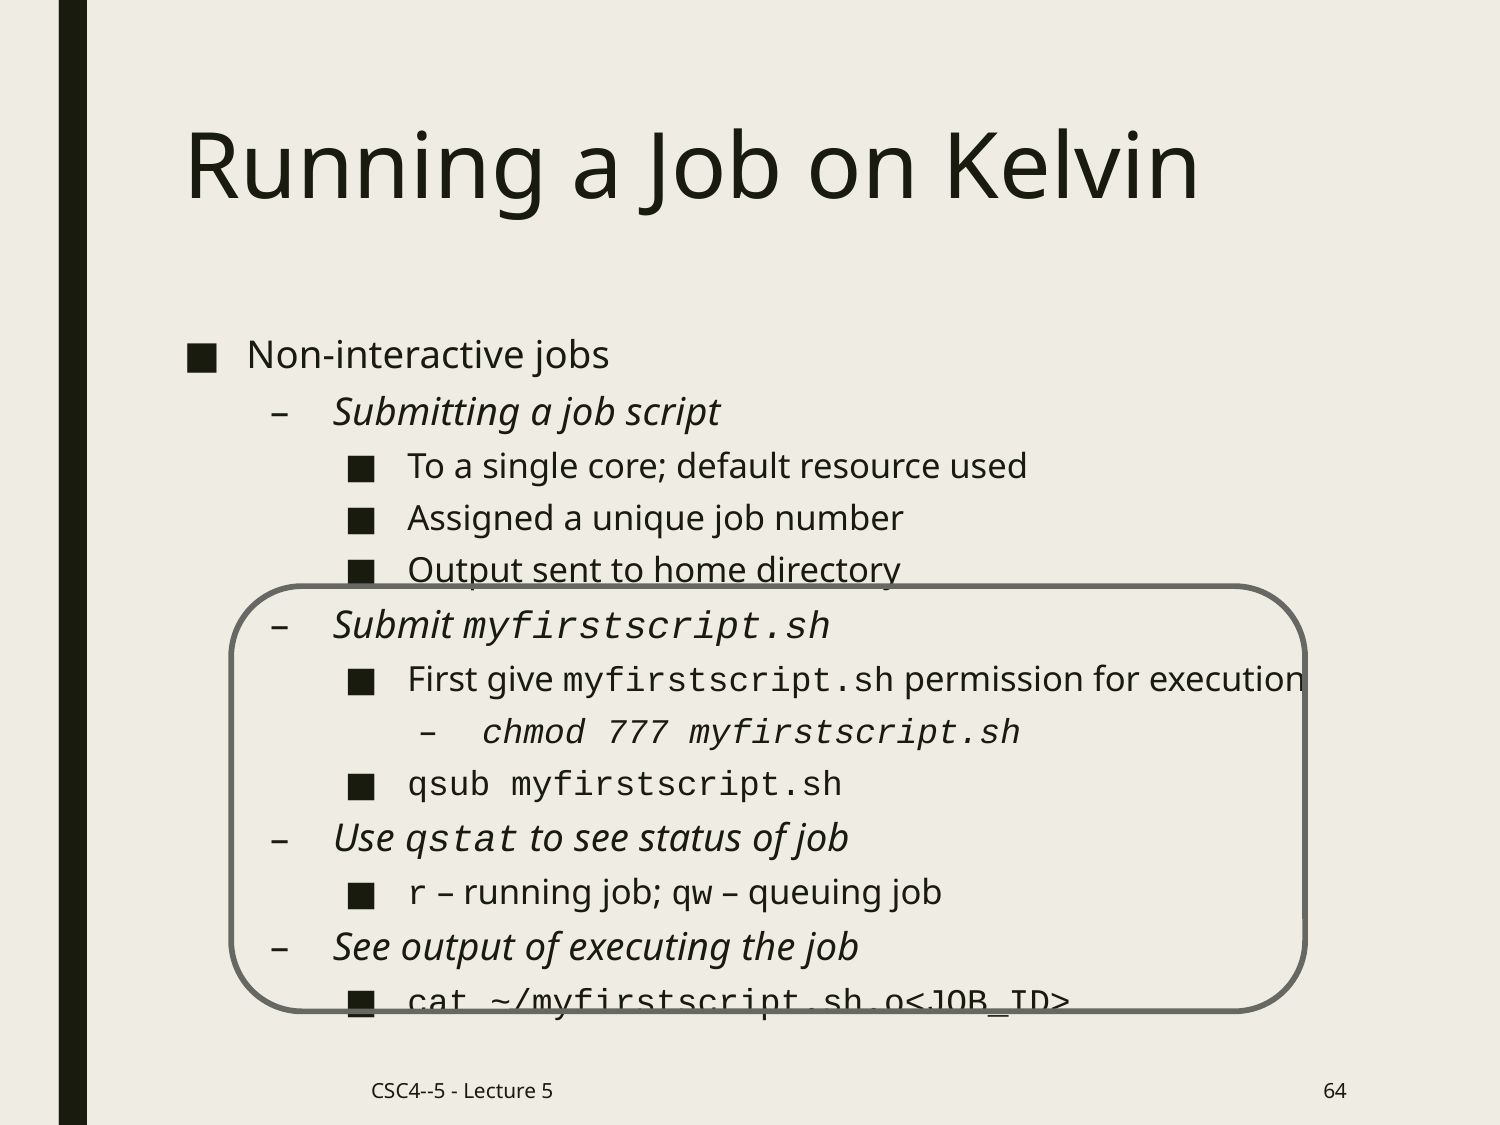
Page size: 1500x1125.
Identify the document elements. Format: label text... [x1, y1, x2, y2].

slide_number 64 [1165, 1058, 1362, 1125]
title Running a Job on Kelvin [168, 112, 1351, 326]
text_box [228, 583, 1308, 1015]
footer CSC4--5 - Lecture 5 [355, 1058, 1129, 1125]
list Non-interactive jobs Submitting a job script To a single core; default resource used Assigned a unique job number Output sent to home directory Submit myfirstscript.sh First give myfirstscript.sh permission for execution chmod 777 myfirstscript.sh qsub myfirstscript.sh Use qstat to see status of job r – running job; qw – queuing job See output of executing the job cat ~/myfirstscript.sh.o<JOB_ID> [168, 326, 1351, 1035]
